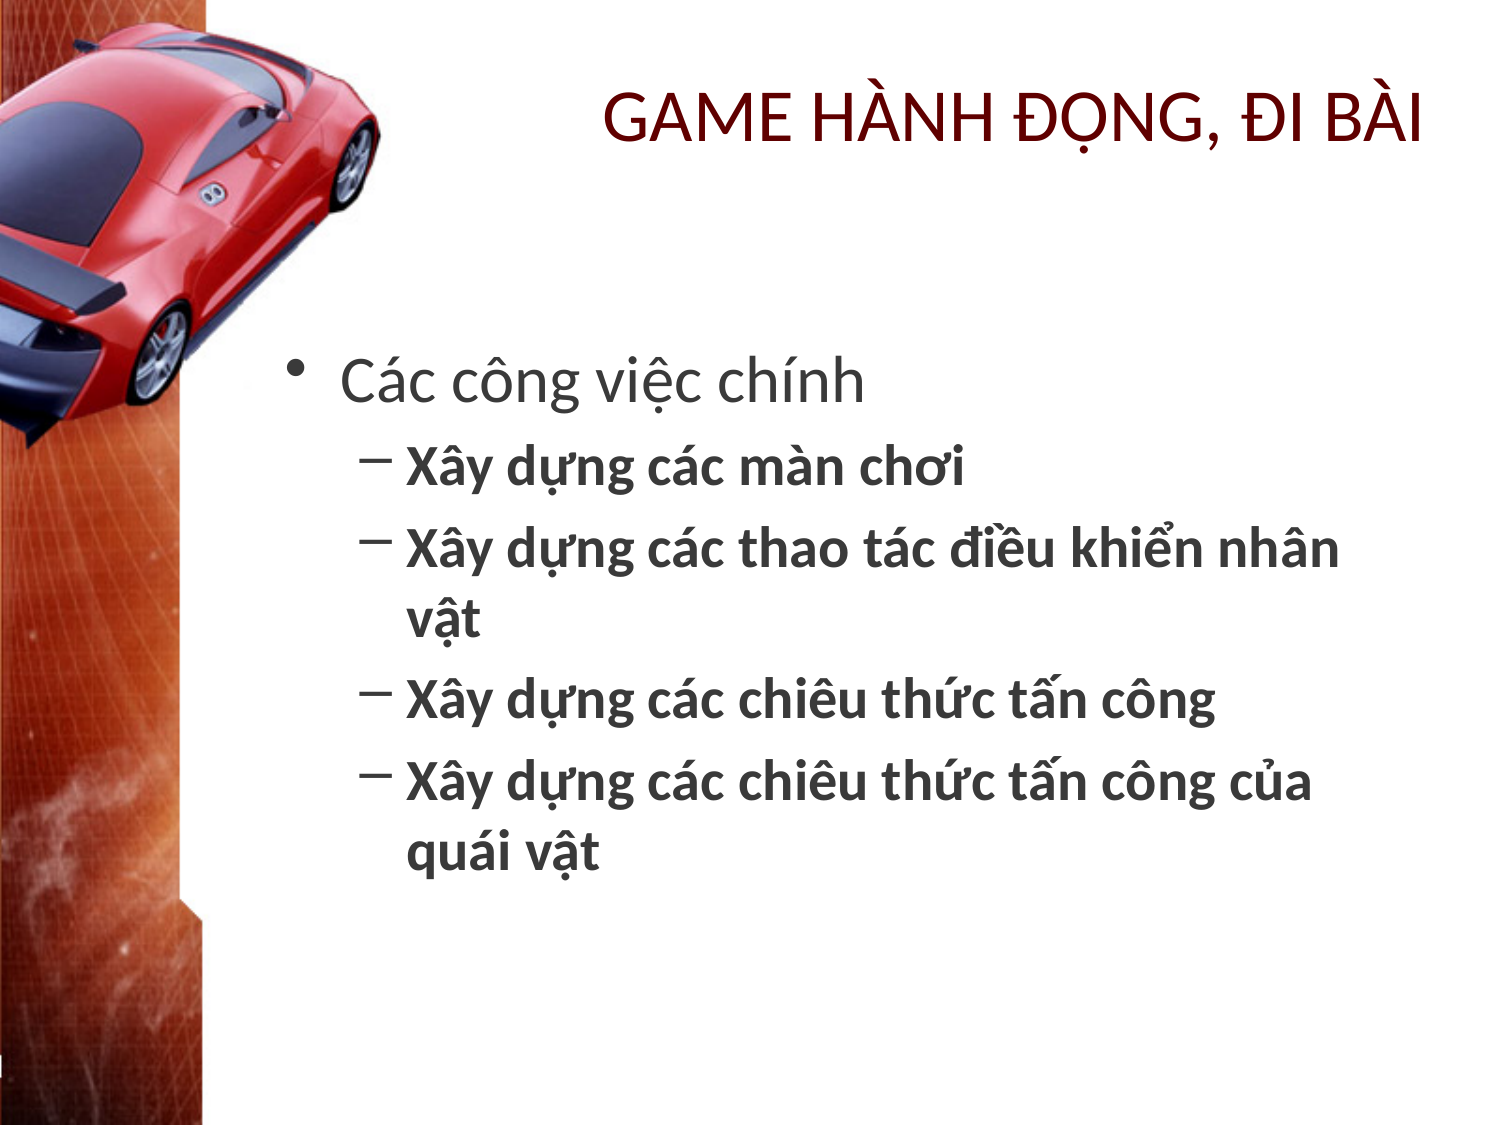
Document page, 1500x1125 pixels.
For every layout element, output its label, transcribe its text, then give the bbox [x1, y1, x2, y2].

picture [0, 0, 1500, 1125]
list Các công việc chính Xây dựng các màn chơi Xây dựng các thao tác điều khiển nhân vật Xây dựng các chiêu thức tấn công Xây dựng các chiêu thức tấn công của quái vật [269, 328, 1425, 1055]
title GAME HÀNH ĐỘNG, ĐI BÀI [253, 58, 1442, 166]
